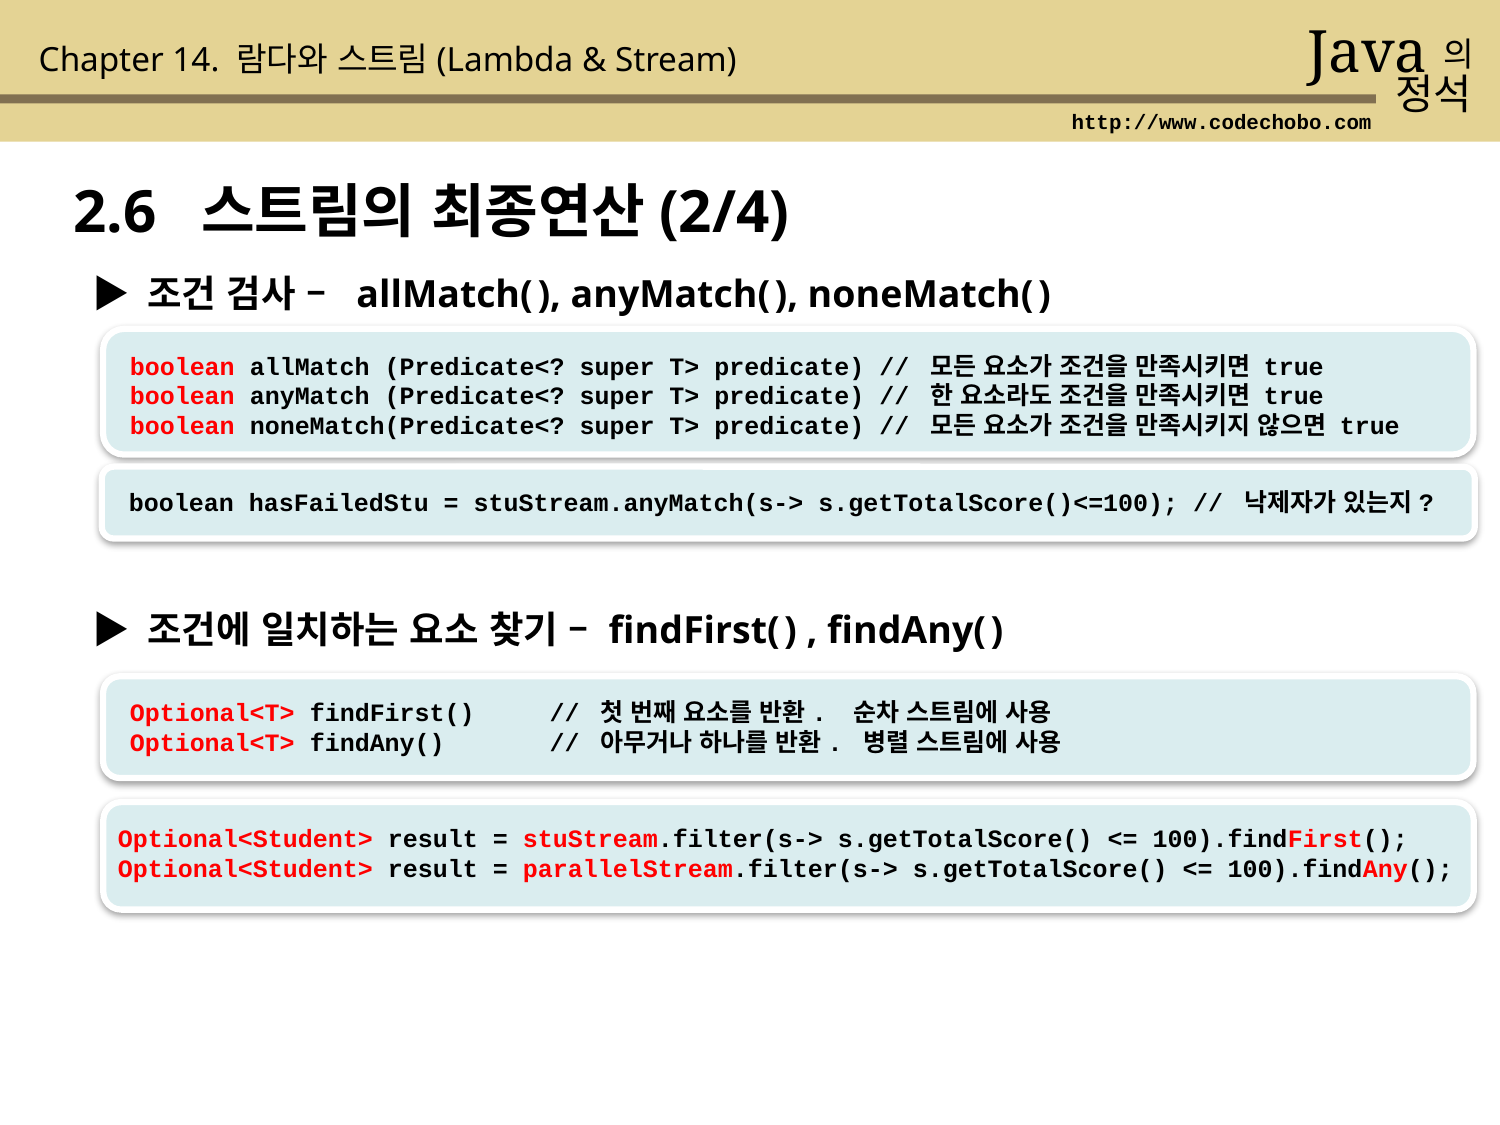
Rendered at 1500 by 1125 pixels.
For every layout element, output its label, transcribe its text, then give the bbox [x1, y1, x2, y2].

text_box ▶ 조건에 일치하는 요소 찾기 – findFirst( ) , findAny( ) [77, 598, 1490, 659]
text_box 2.6 스트림의 최종연산(2/4) [58, 166, 1465, 252]
text_box [1388, 134, 1500, 142]
text_box ▶ 조건 검사 – allMatch( ), anyMatch( ), noneMatch( ) [77, 262, 1489, 323]
text_box [0, 94, 1287, 104]
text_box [102, 801, 1487, 910]
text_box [101, 466, 1500, 539]
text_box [102, 328, 1499, 455]
text_box Chapter 14. 람다와 스트림(Lambda & Stream) [23, 30, 957, 86]
text_box [0, 0, 1500, 94]
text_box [102, 675, 1499, 779]
text_box http://www.codechobo.com [1056, 101, 1388, 142]
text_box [1292, 6, 1500, 126]
text_box [0, 104, 1056, 142]
